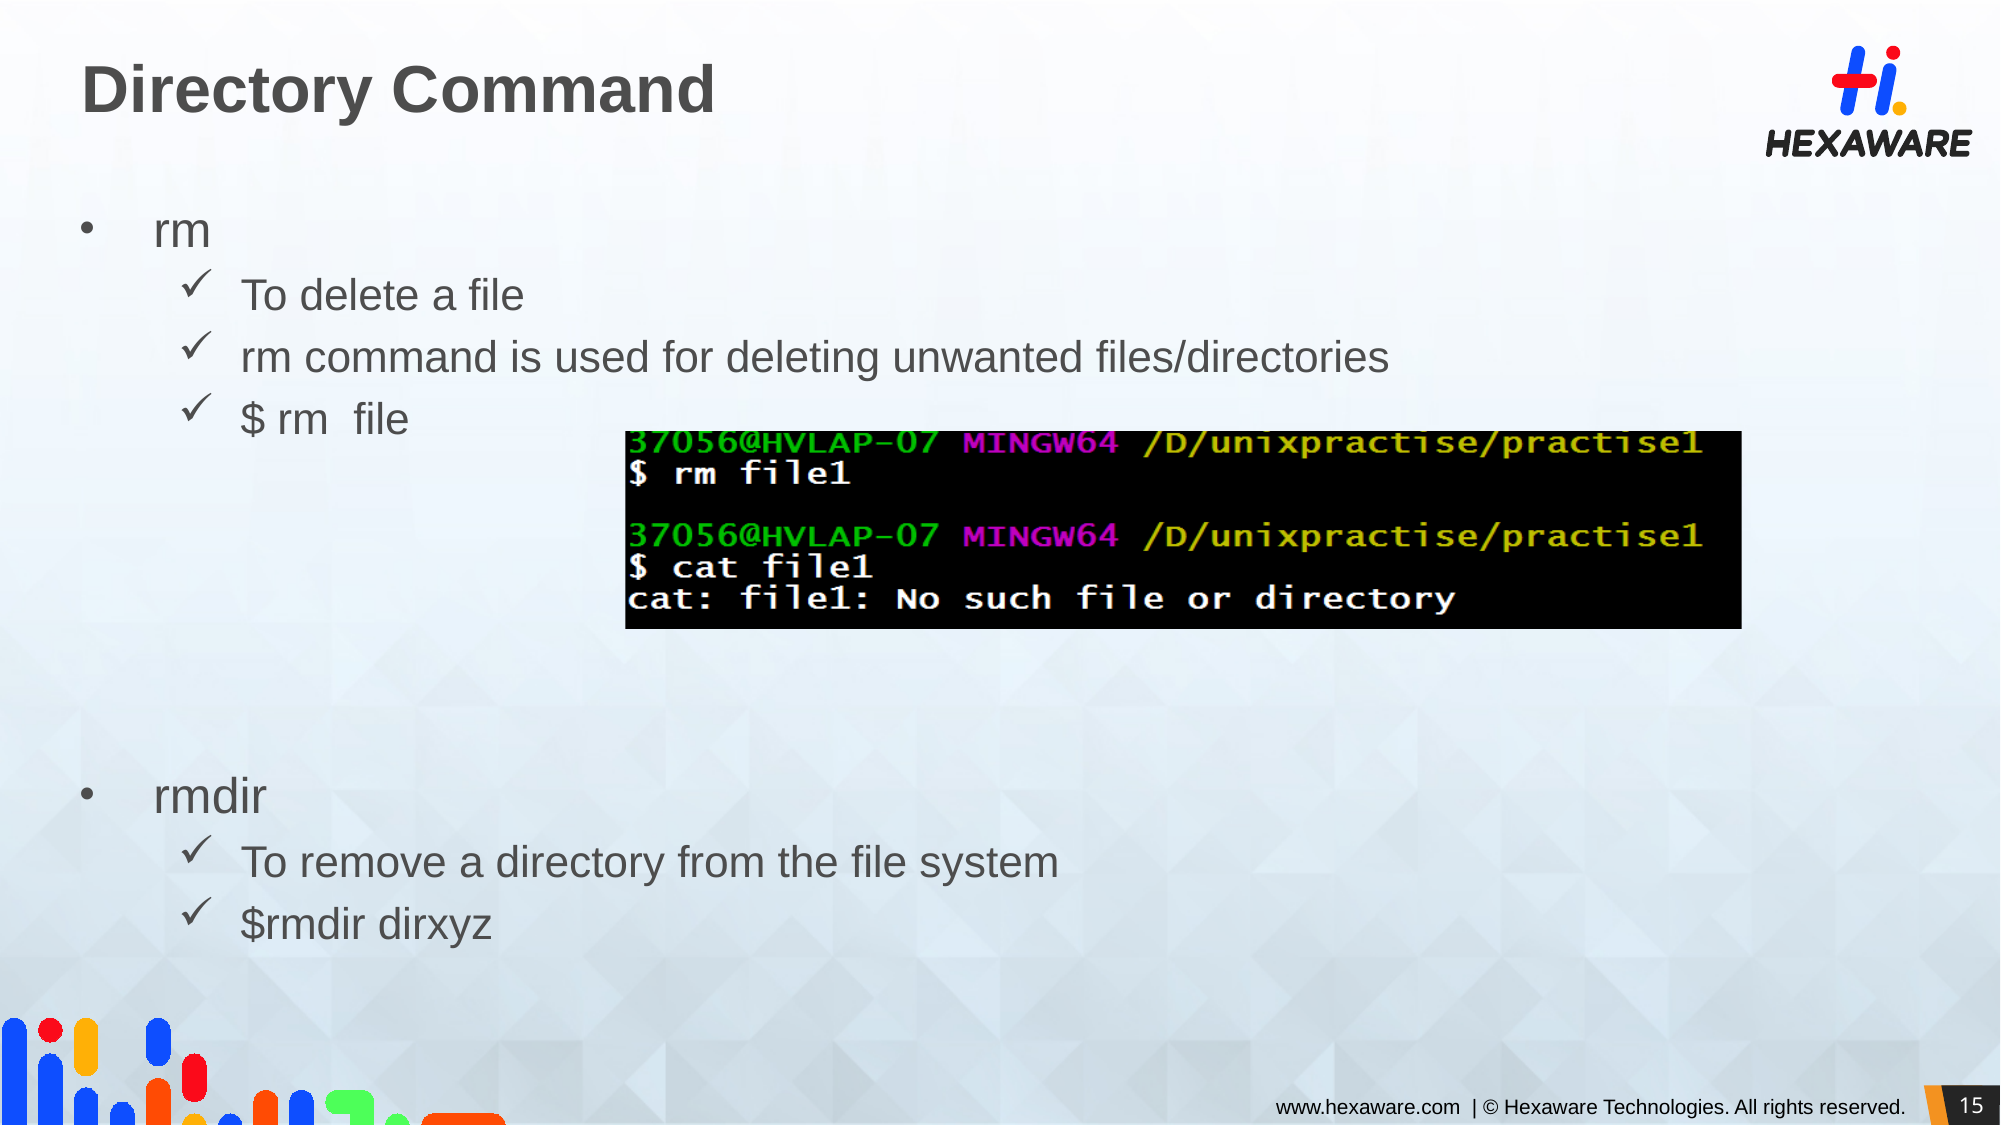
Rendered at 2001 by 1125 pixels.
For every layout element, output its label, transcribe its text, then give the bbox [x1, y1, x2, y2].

list rm To delete a file rm command is used for deleting unwanted files/directories $ rm file rmdir To remove a directory from the file system $rmdir dirxyz [67, 191, 1933, 1062]
title Directory Command [70, 35, 1521, 136]
picture [0, 0, 2001, 1125]
